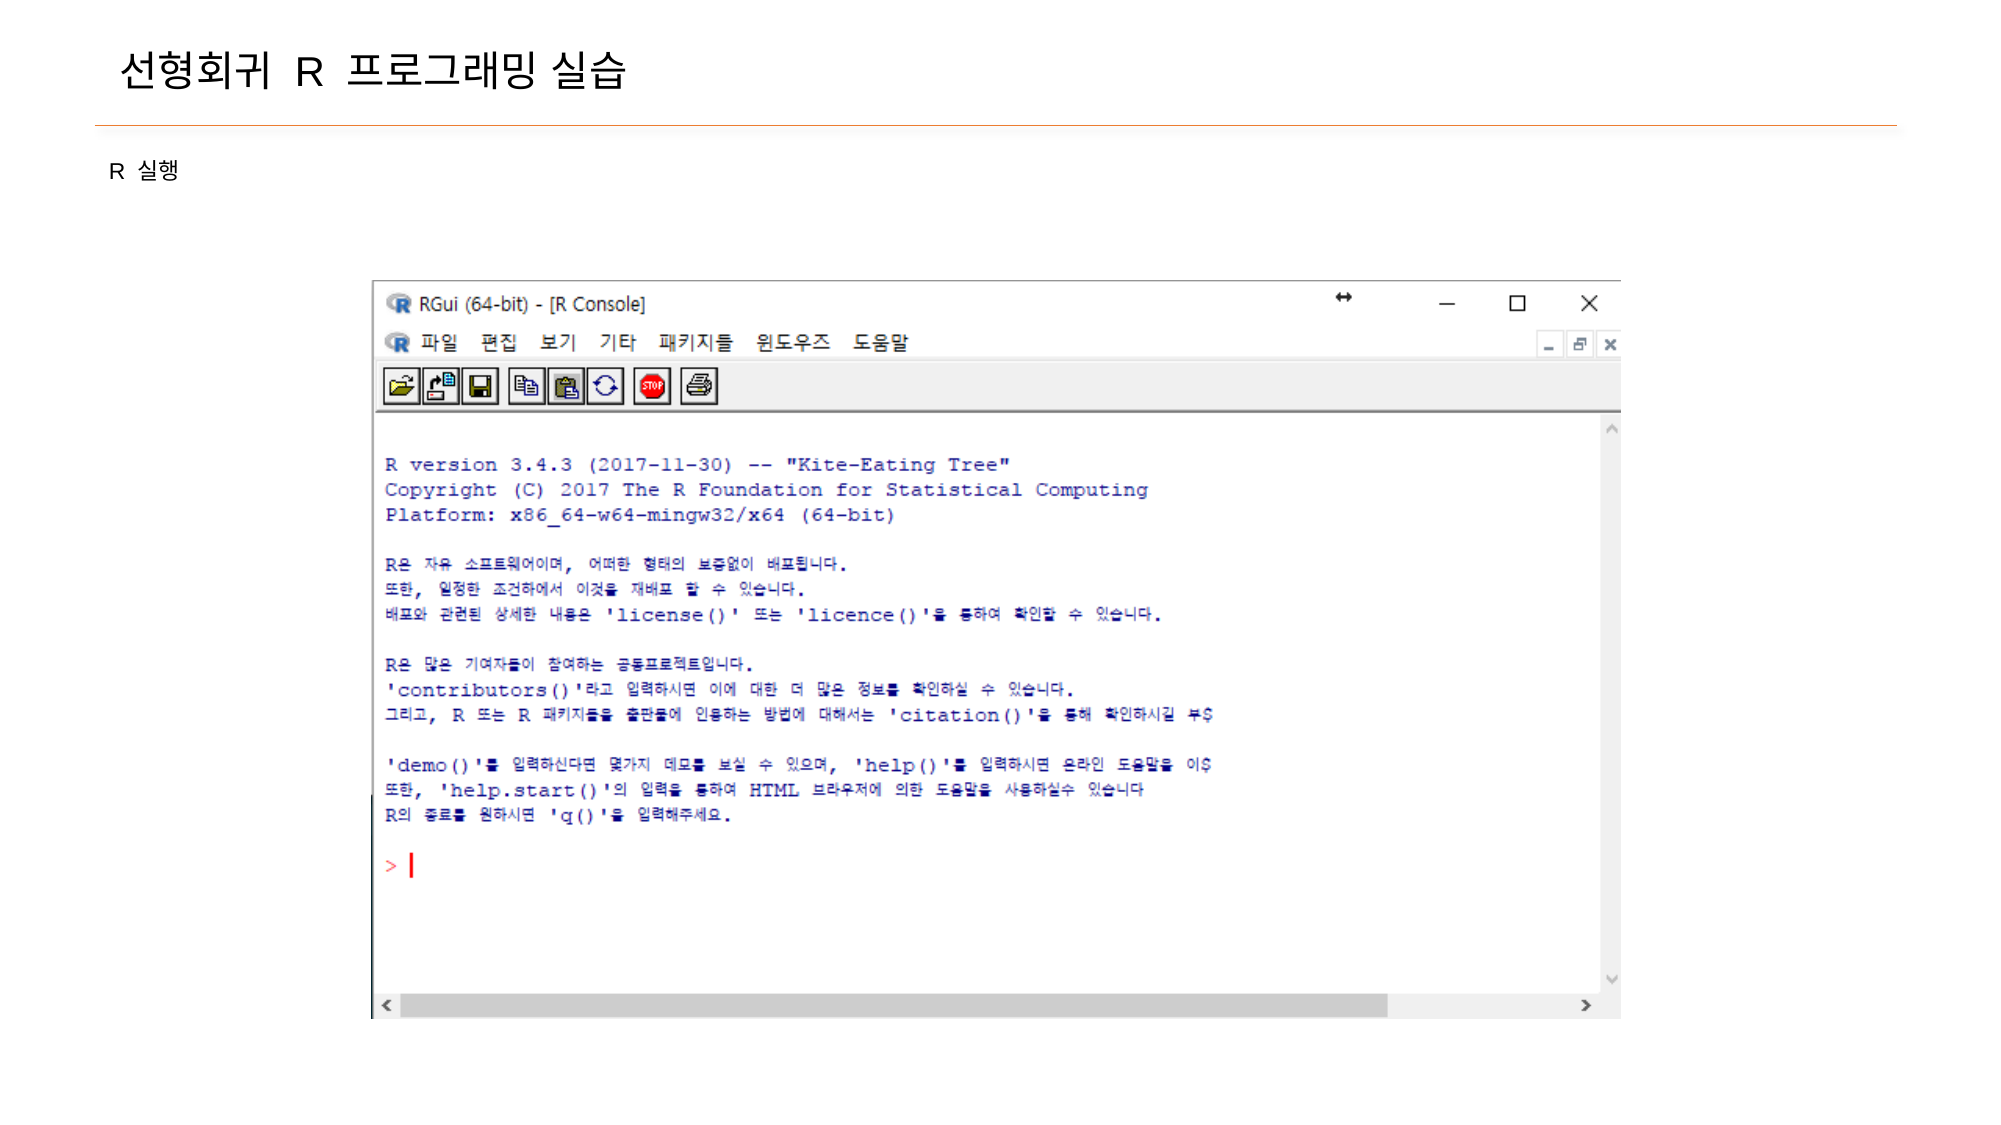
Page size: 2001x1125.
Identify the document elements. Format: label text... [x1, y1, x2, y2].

text_box R 실행 [94, 149, 195, 192]
picture [371, 280, 1621, 1019]
text_box 선형회귀 R 프로그래밍 실습 [104, 36, 643, 102]
